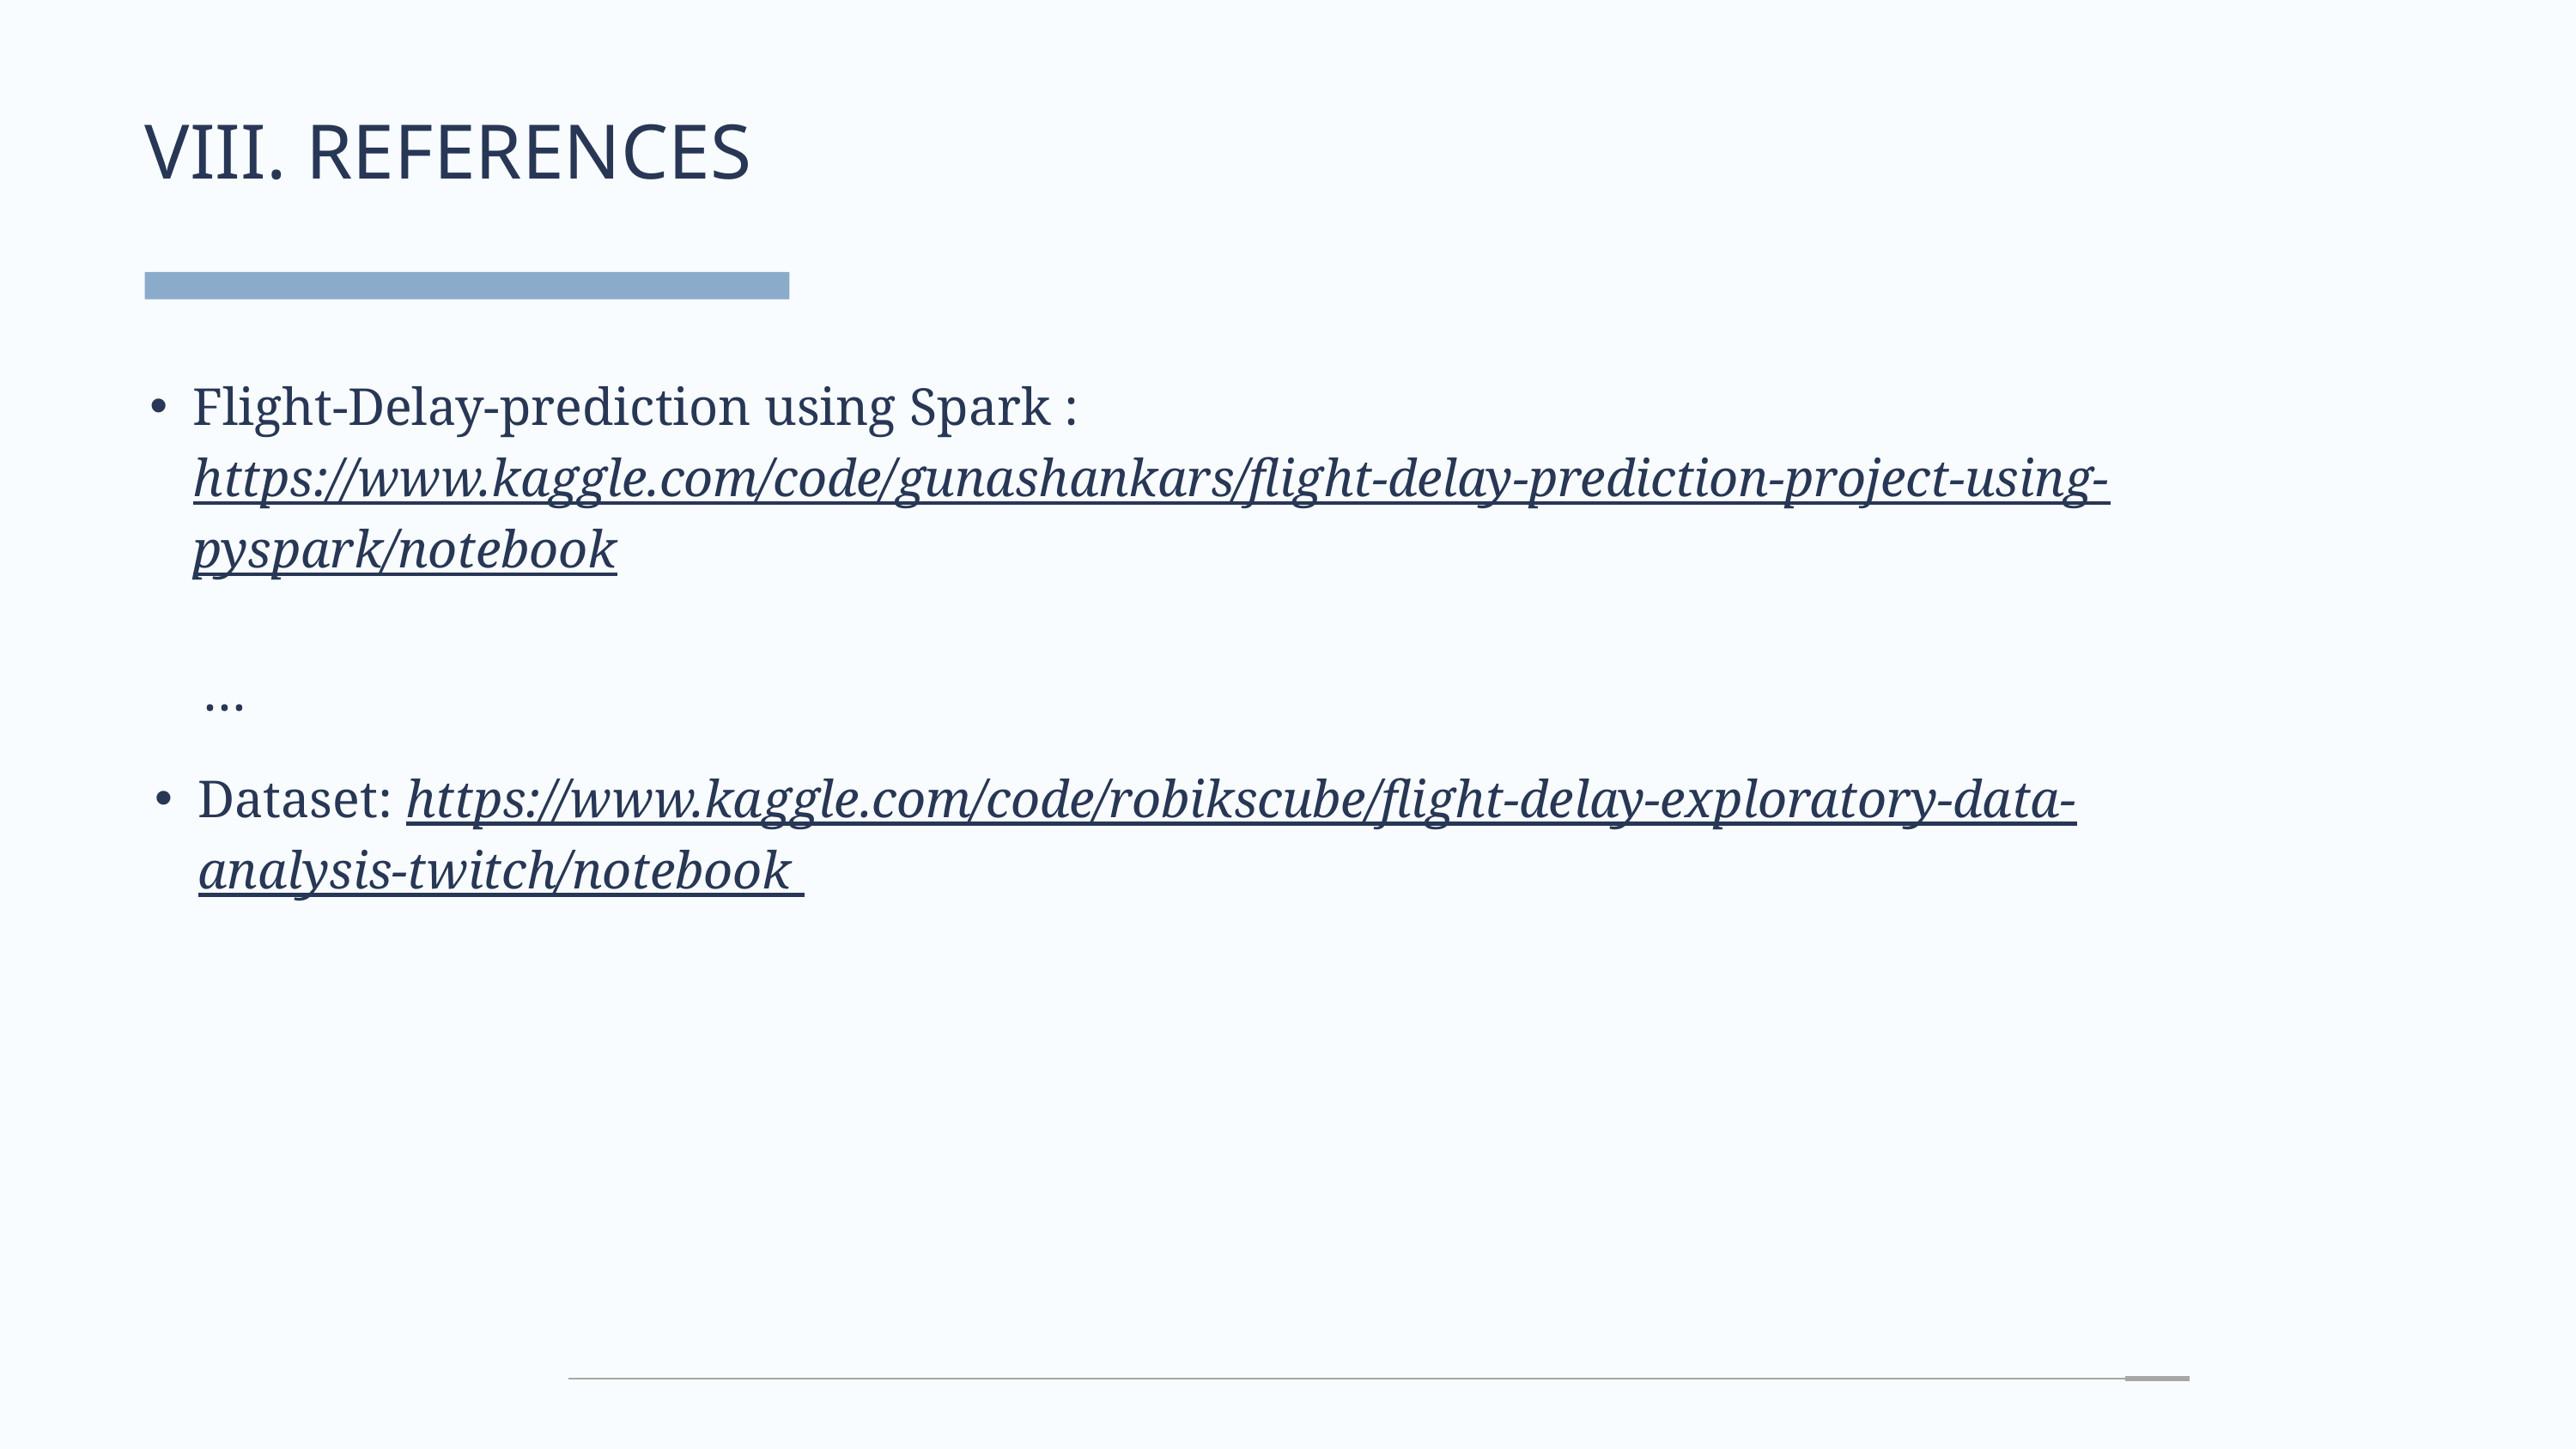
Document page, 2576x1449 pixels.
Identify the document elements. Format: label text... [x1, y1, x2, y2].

text_box Flight-Delay-prediction using Spark : https://www.kaggle.com/code/gunashankars/flight-delay-prediction-project-using-pyspark/notebook … [106, 364, 2190, 1007]
text_box [144, 271, 790, 300]
text_box Dataset: https://www.kaggle.com/code/robikscube/flight-delay-exploratory-data-analysis-twitch/notebook [111, 756, 2265, 900]
text_box VIII. REFERENCES [144, 88, 1889, 195]
